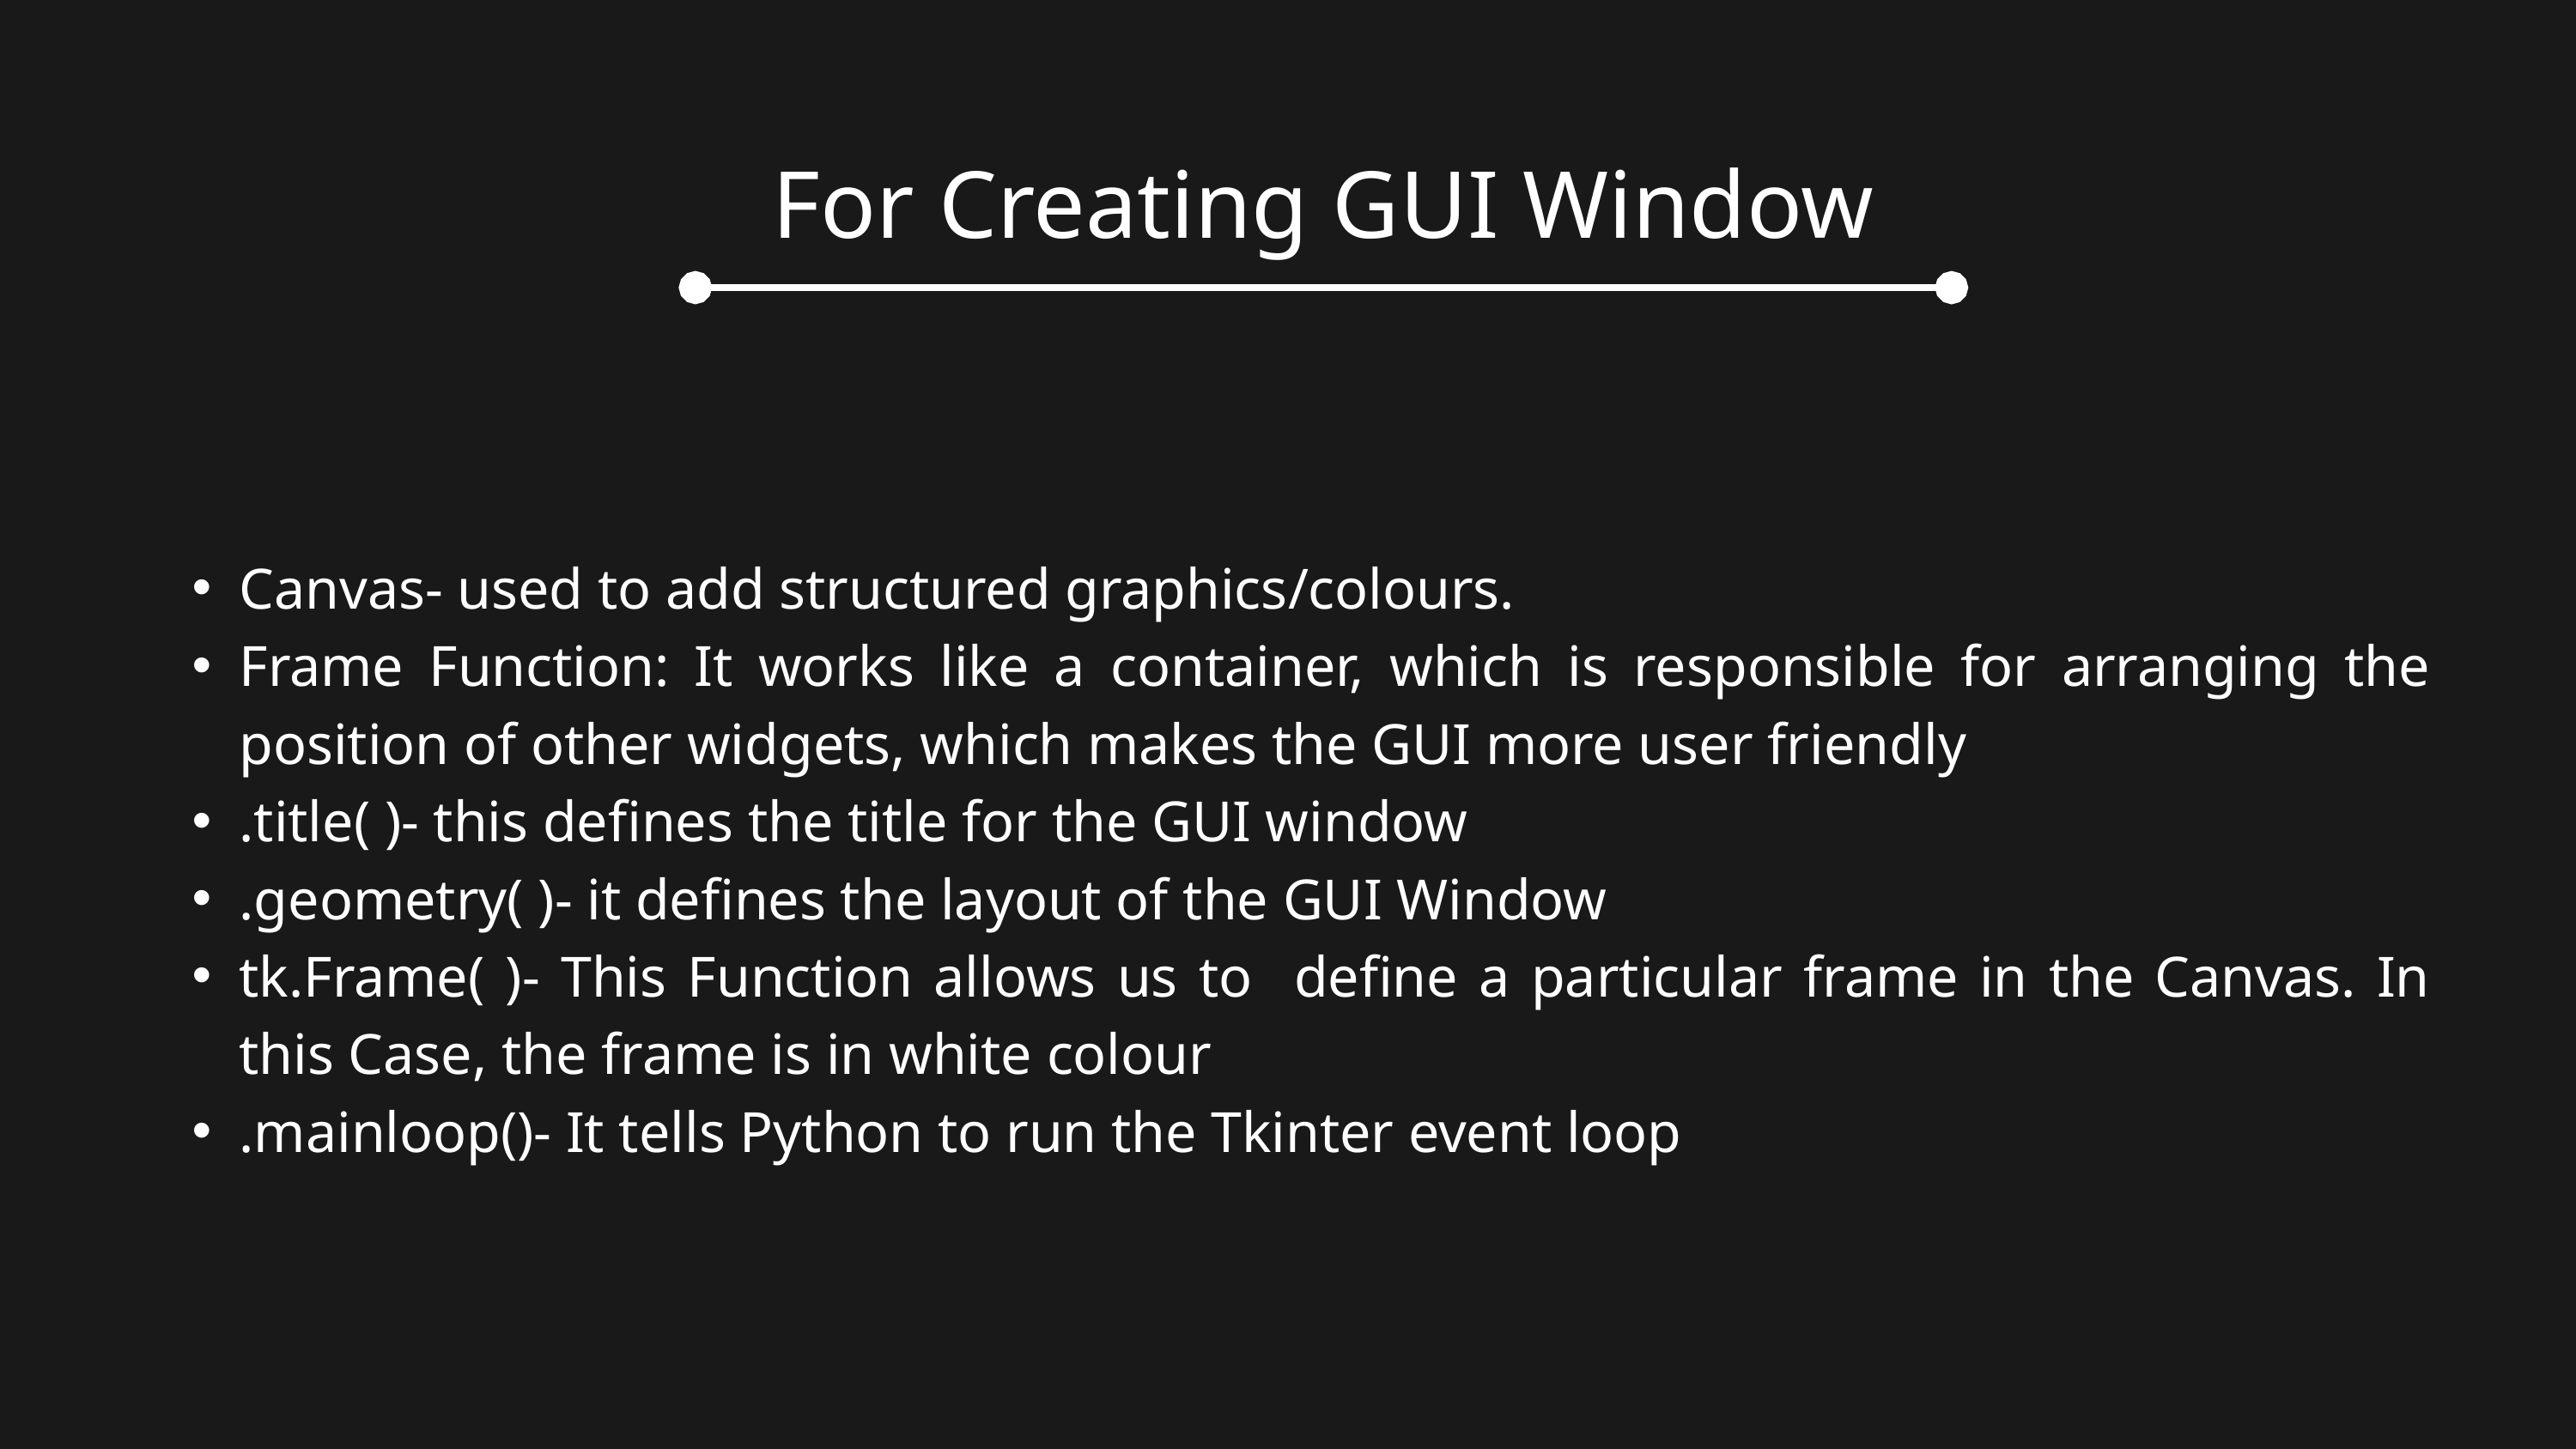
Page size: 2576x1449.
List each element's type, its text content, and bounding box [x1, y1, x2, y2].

text_box Canvas- used to add structured graphics/colours. Frame Function: It works like a container, which is responsible for arranging the position of other widgets, which makes the GUI more user friendly .title( )- this defines the title for the GUI window .geometry( )- it defines the layout of the GUI Window tk.Frame( )- This Function allows us to define a particular frame in the Canvas. In this Case, the frame is in white colour .mainloop()- It tells Python to run the Tkinter event loop [144, 542, 2432, 1241]
text_box For Creating GUI Window [695, 136, 1952, 258]
text_box [686, 278, 1961, 297]
